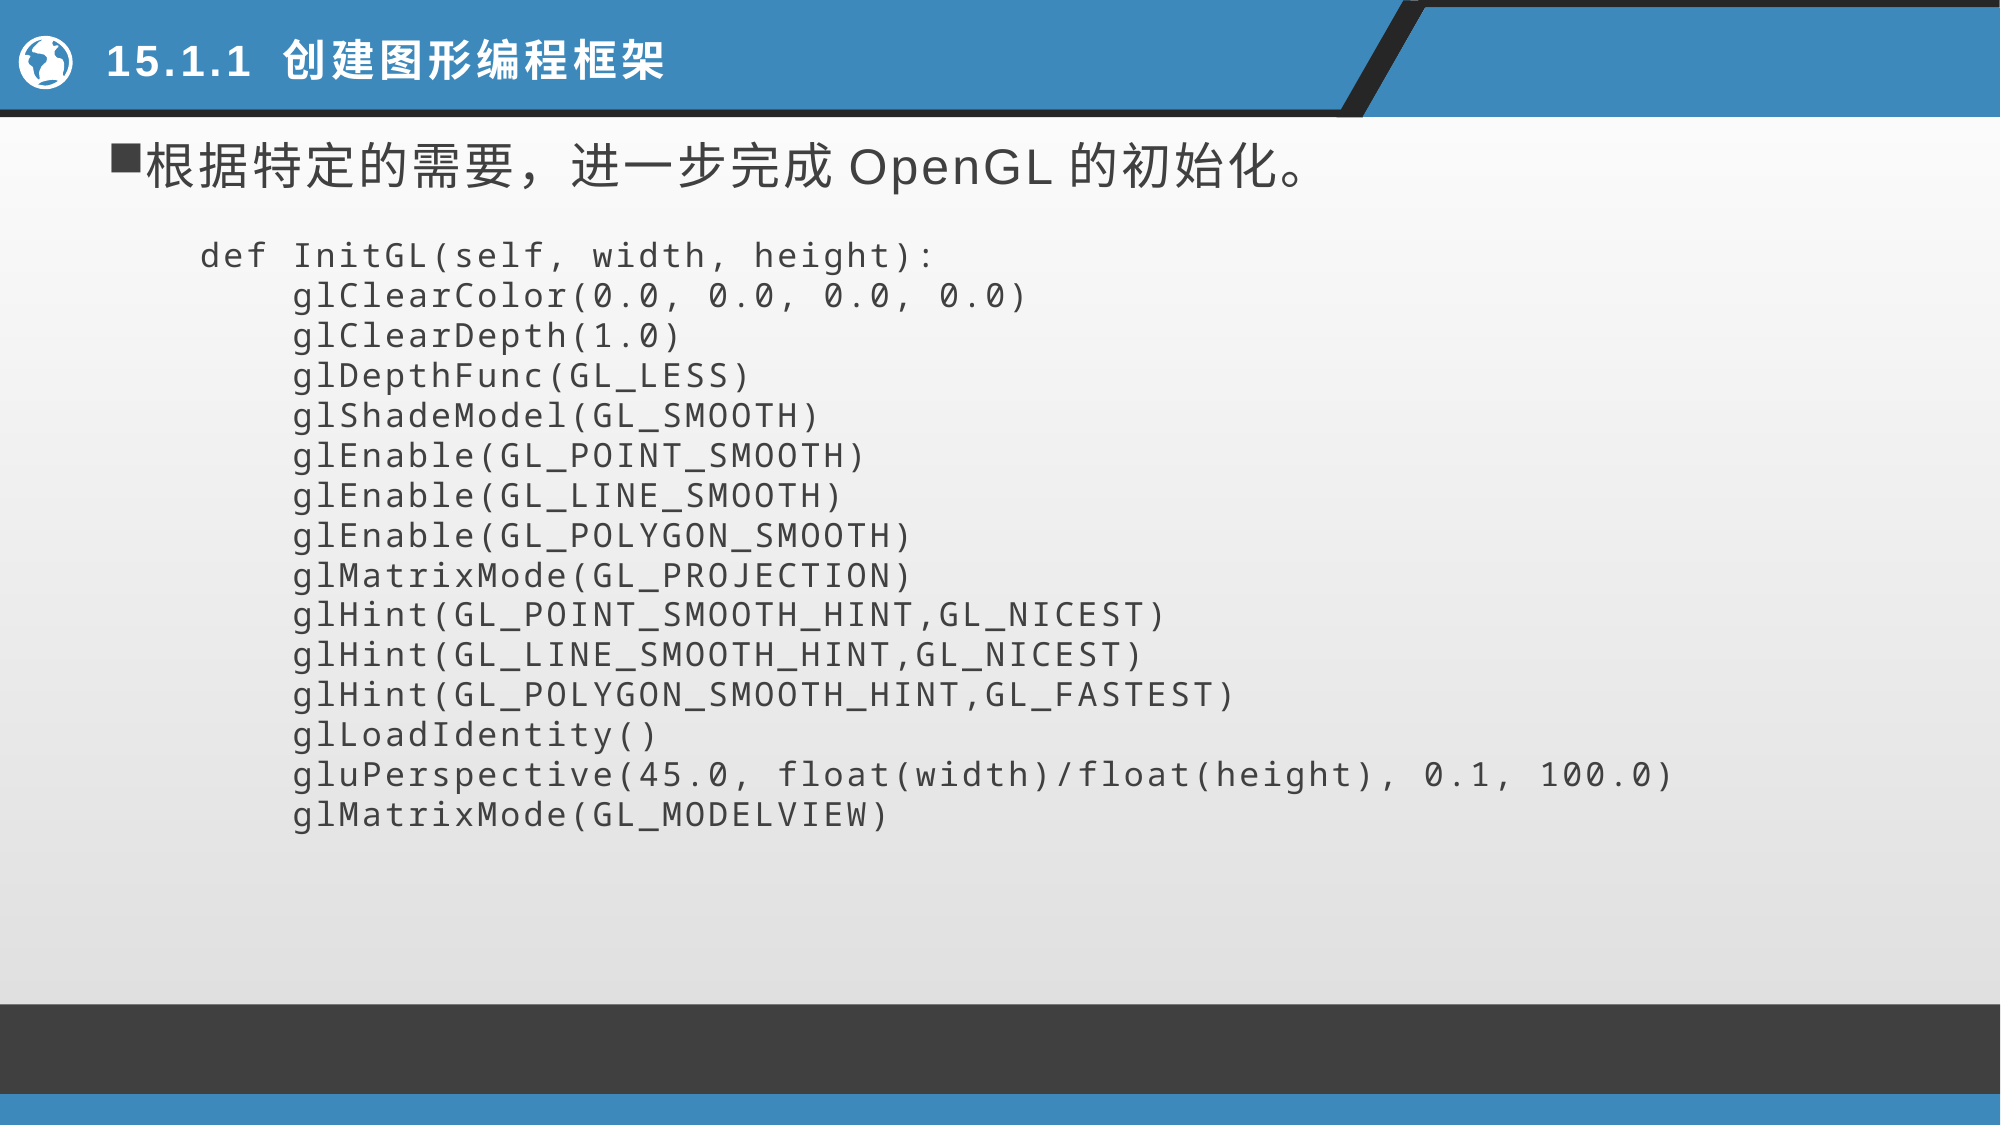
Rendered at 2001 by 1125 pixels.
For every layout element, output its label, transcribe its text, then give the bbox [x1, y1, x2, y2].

list 根据特定的需要，进一步完成OpenGL的初始化。 def InitGL(self, width, height): glClearColor(0.0, 0.0, 0.0, 0.0) glClearDepth(1.0) glDepthFunc(GL_LESS) glShadeModel(GL_SMOOTH) glEnable(GL_POINT_SMOOTH) glEnable(GL_LINE_SMOOTH) glEnable(GL_POLYGON_SMOOTH) glMatrixMode(GL_PROJECTION) glHint(GL_POINT_SMOOTH_HINT,GL_NICEST) glHint(GL_LINE_SMOOTH_HINT,GL_NICEST) glHint(GL_POLYGON_SMOOTH_HINT,GL_FASTEST) glLoadIdentity() gluPerspective(45.0, float(width)/float(height), 0.1, 100.0) glMatrixMode(GL_MODELVIEW) [90, 146, 1921, 976]
title 15.1.1 创建图形编程框架 [90, 24, 977, 228]
